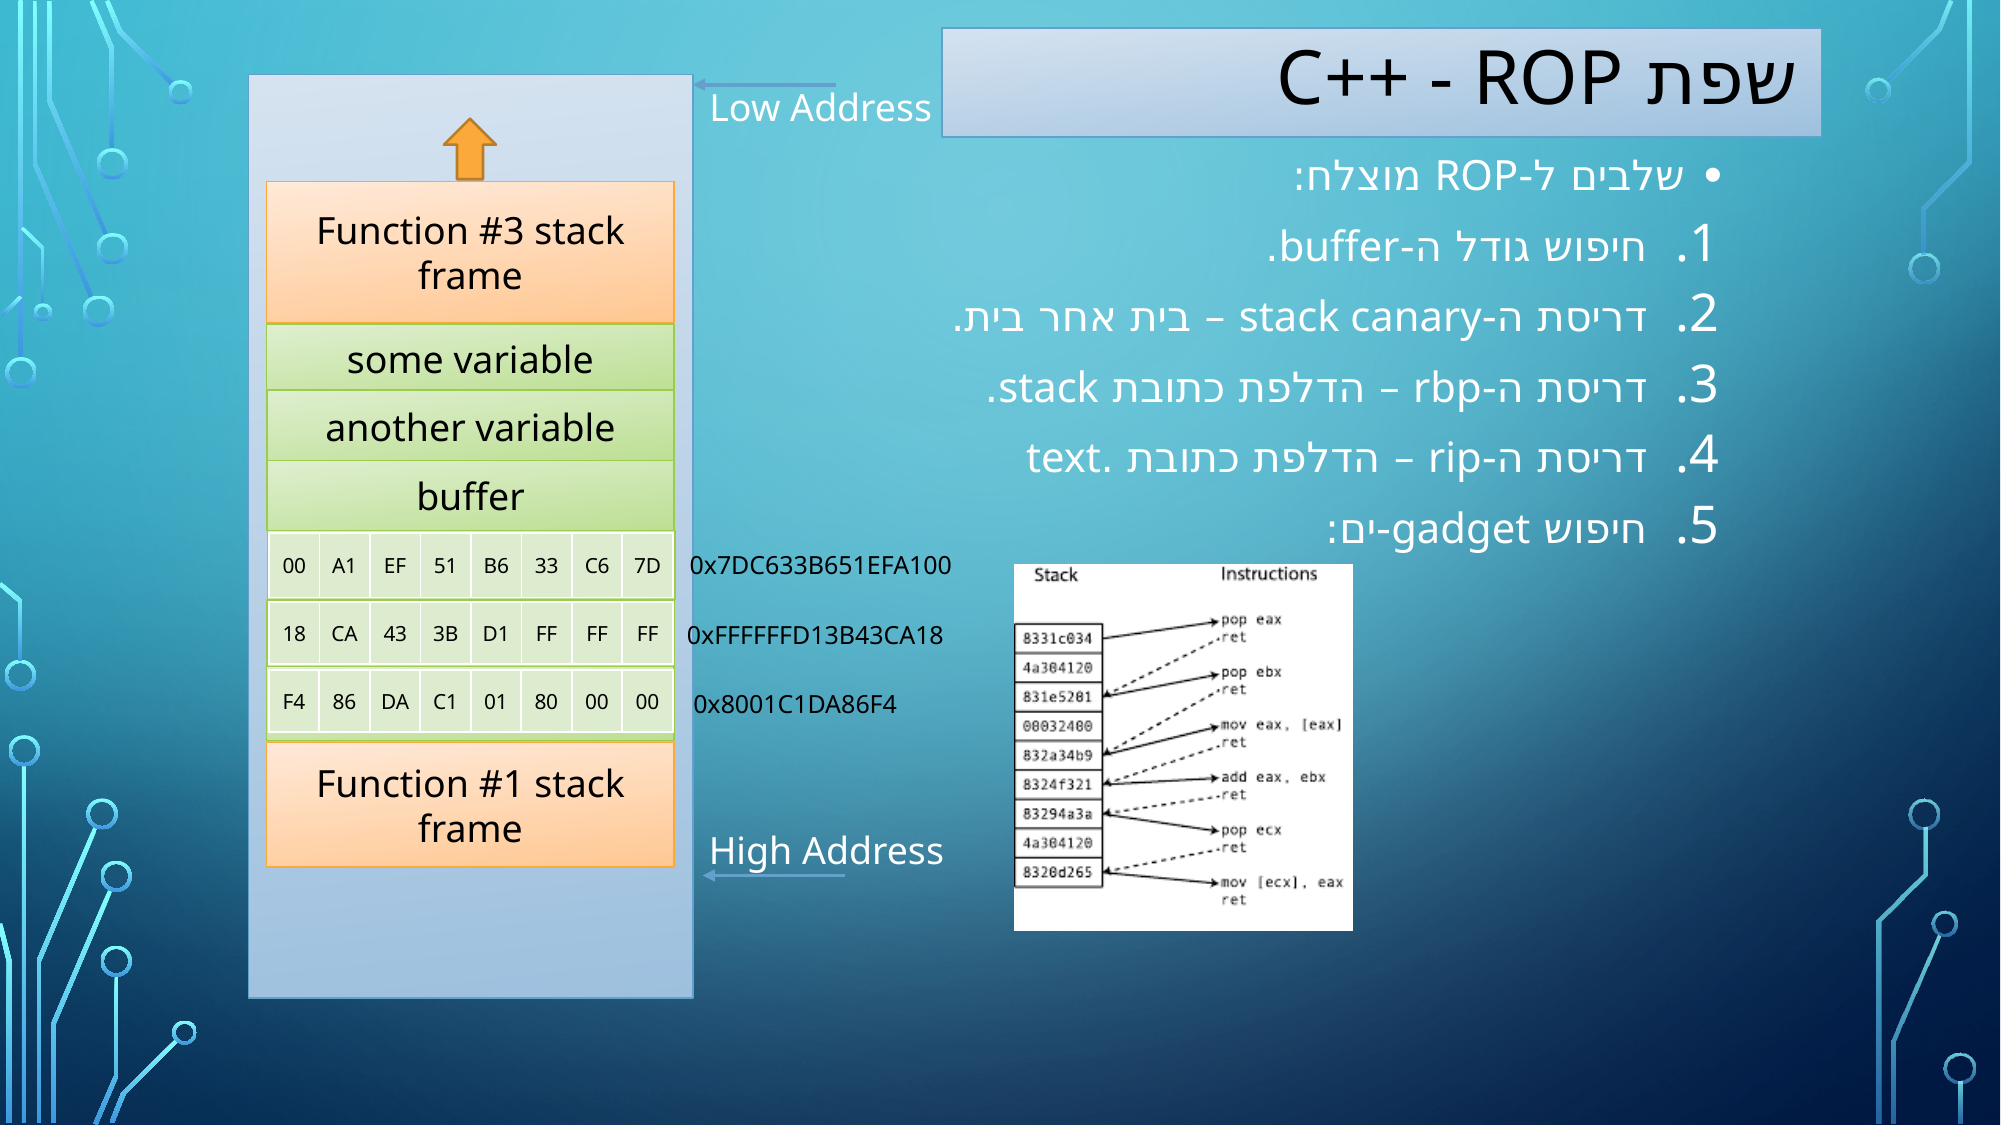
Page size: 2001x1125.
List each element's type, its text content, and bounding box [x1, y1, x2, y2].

table_header FF [623, 603, 672, 663]
table_header C6 [573, 534, 621, 597]
text_box Function #3 stack frame [266, 181, 675, 323]
picture [1014, 564, 1353, 931]
text_box 0x8001C1DA86F4 [678, 680, 912, 726]
table_header 00 [573, 671, 621, 731]
table_header FF [522, 603, 571, 663]
table_header B6 [472, 534, 521, 597]
text_box 0x7DC633B651EFA100 [674, 542, 968, 588]
table_header 86 [320, 671, 369, 731]
table_header 7D [623, 534, 672, 597]
table_header 51 [421, 534, 470, 597]
table_header 01 [472, 671, 520, 731]
text_box High Address [693, 820, 959, 880]
list שלבים ל-ROP מוצלח: חיפוש גודל ה-buffer. דריסת ה-stack canary – בית אחר בית. דריסת ה-rbp – הדלפת כתובת stack. דריסת ה-rip – הדלפת כתובת .text חיפוש gadget-ים: [129, 131, 1813, 1065]
text_box Function #1 stack frame [266, 742, 675, 868]
table_header EF [371, 534, 420, 597]
table_header CA [320, 603, 369, 663]
text_box another variable [266, 389, 675, 460]
text_box buffer [266, 460, 675, 531]
table_header 80 [522, 671, 571, 731]
table_header 00 [623, 671, 672, 731]
table_header A1 [320, 534, 369, 597]
table_header D1 [472, 603, 521, 663]
table_header C1 [421, 671, 470, 731]
text_box Saved return address [266, 666, 675, 741]
table_header DA [371, 671, 419, 731]
table_header 18 [270, 603, 319, 663]
table_header F4 [270, 671, 318, 731]
text_box 0xFFFFFFD13B43CA18 [672, 611, 959, 657]
table_header 43 [371, 603, 420, 663]
text_box [442, 117, 498, 181]
table_header 33 [522, 534, 571, 597]
text_box Low Address [694, 76, 948, 137]
table_header 00 [270, 534, 319, 597]
text_box some variable [266, 323, 675, 389]
title שפת C++ - ROP [187, 0, 1813, 131]
table_header 3B [421, 603, 470, 663]
text_box [1813, 27, 1822, 138]
table_header FF [573, 603, 621, 663]
